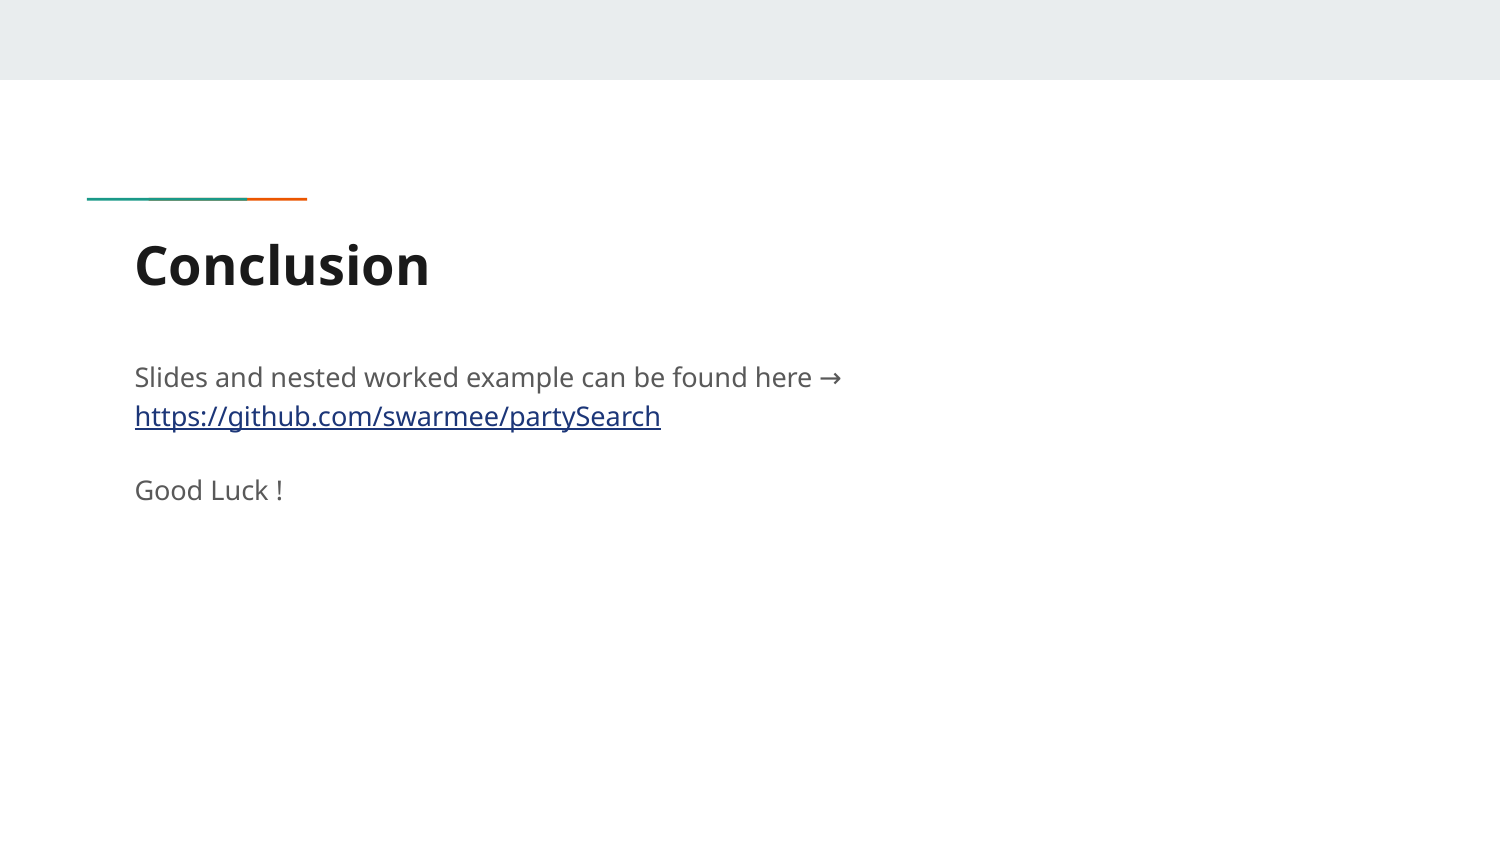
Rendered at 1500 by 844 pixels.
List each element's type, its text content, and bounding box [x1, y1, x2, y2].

list Slides and nested worked example can be found here → https://github.com/swarmee/partySearch Good Luck ! [119, 341, 1381, 712]
title Conclusion [119, 216, 1381, 305]
